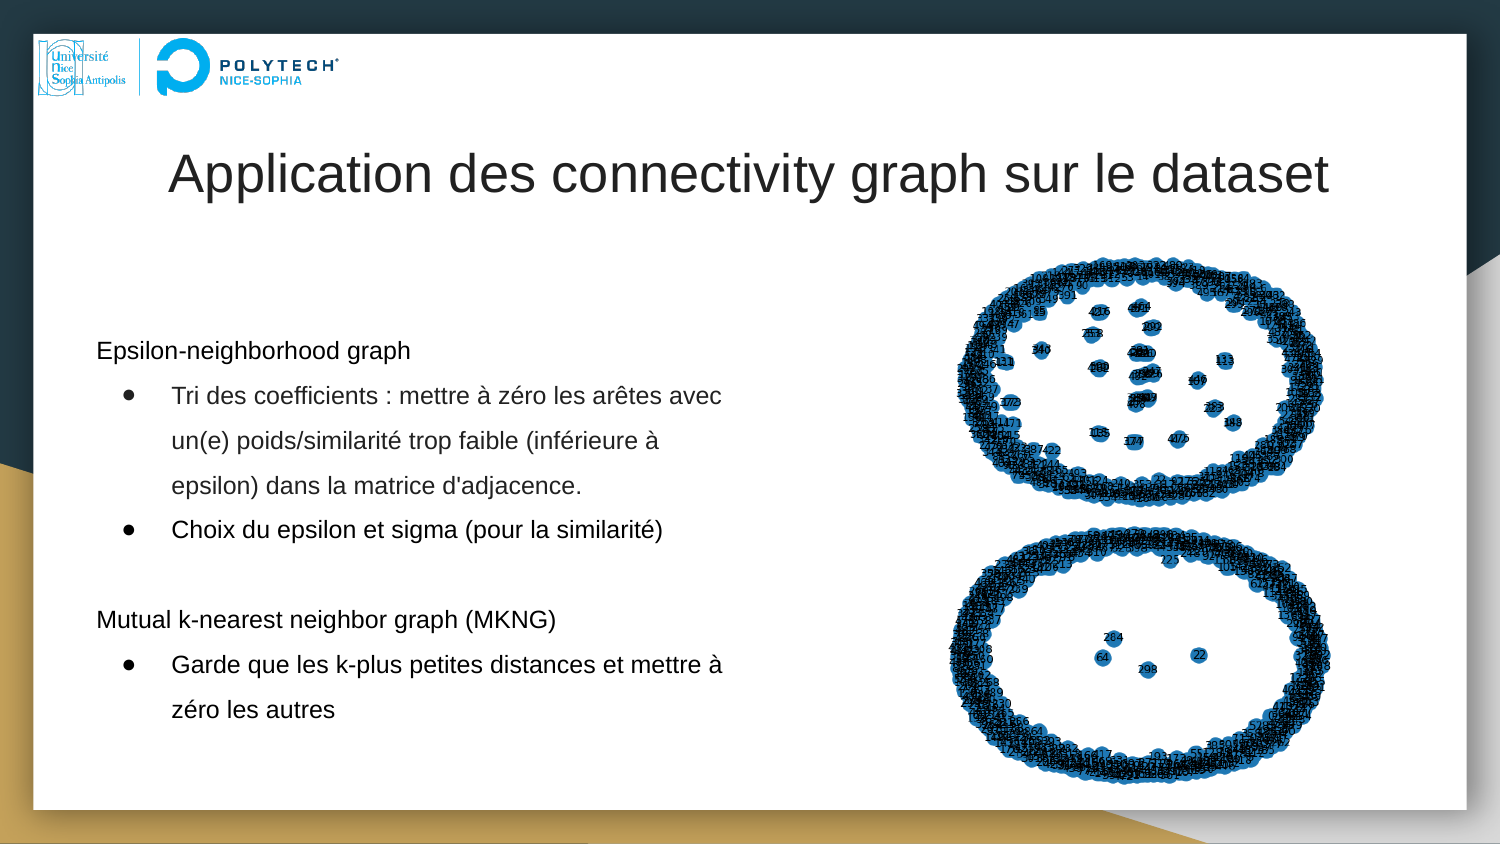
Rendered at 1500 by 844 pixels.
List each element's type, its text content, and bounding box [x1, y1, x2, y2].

picture [933, 247, 1345, 794]
title Application des connectivity graph sur le dataset [134, 113, 1366, 271]
picture [37, 38, 339, 97]
text_box Epsilon-neighborhood graph Tri des coefficients : mettre à zéro les arêtes avec un(e) poids/similarité trop faible (inférieure à epsilon) dans la matrice d'adjacence. Choix du epsilon et sigma (pour la similarité) Mutual k-nearest neighbor graph (MKNG) Garde que les k-plus petites distances et mettre à zéro les autres [81, 304, 750, 776]
